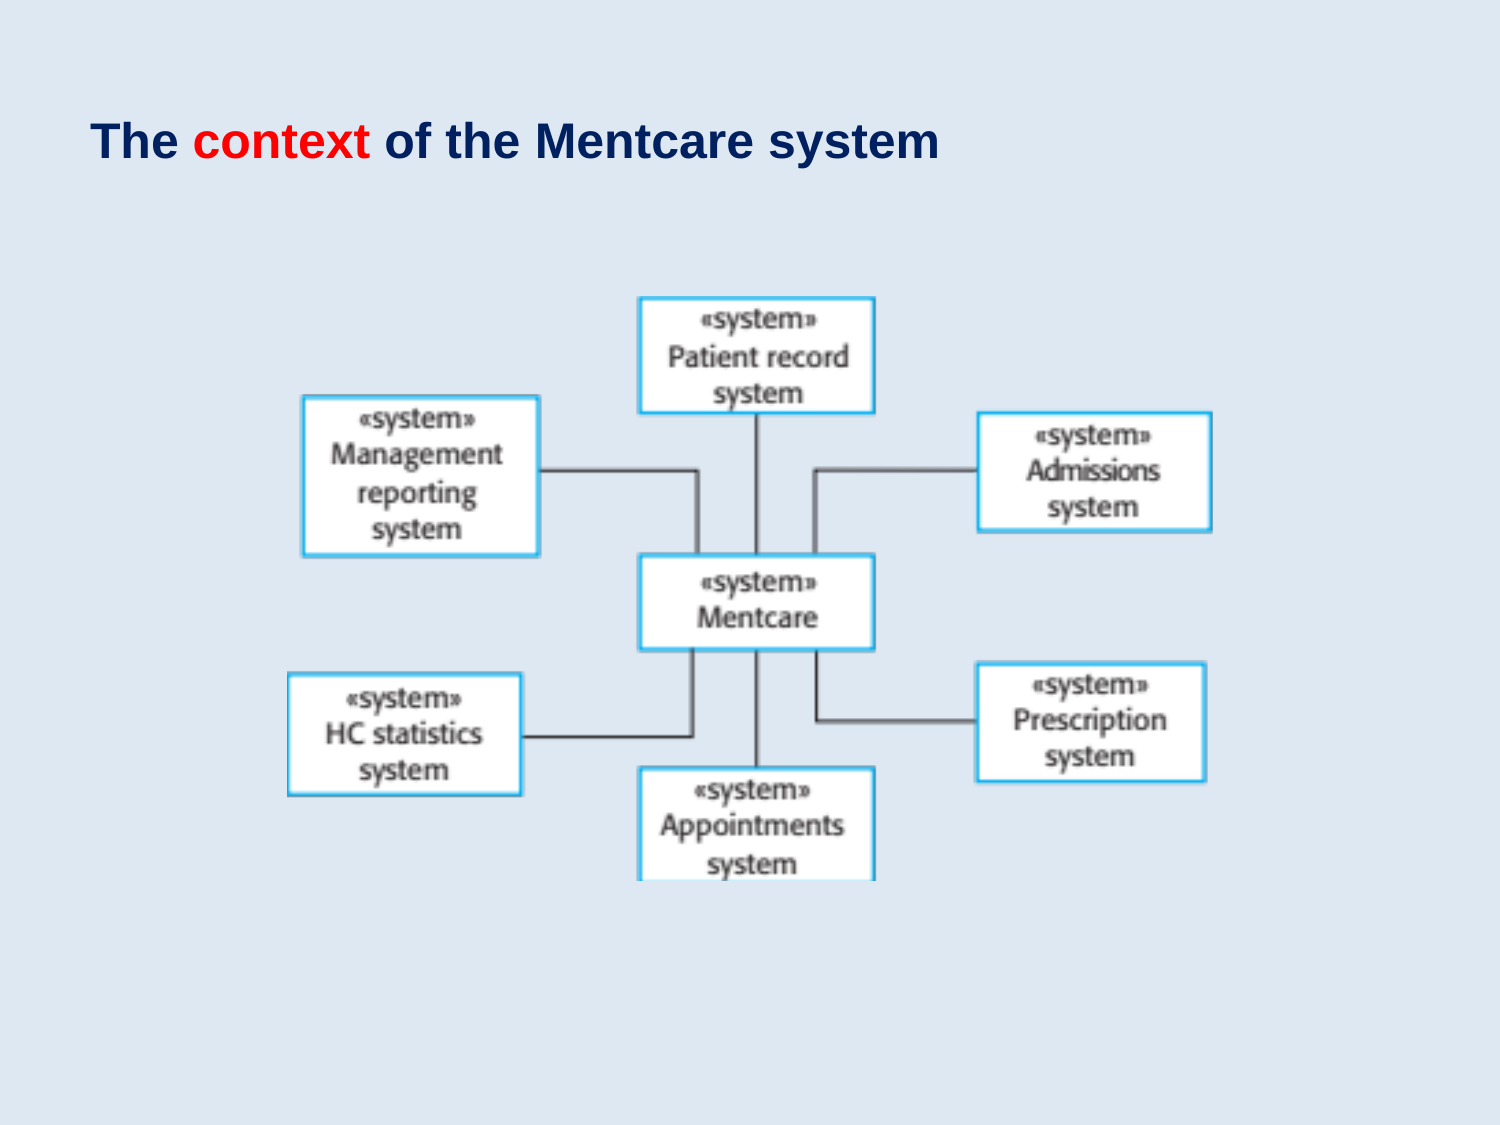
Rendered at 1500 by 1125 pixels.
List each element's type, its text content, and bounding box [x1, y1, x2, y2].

picture [286, 296, 1214, 881]
title The context of the Mentcare system [74, 44, 1272, 233]
